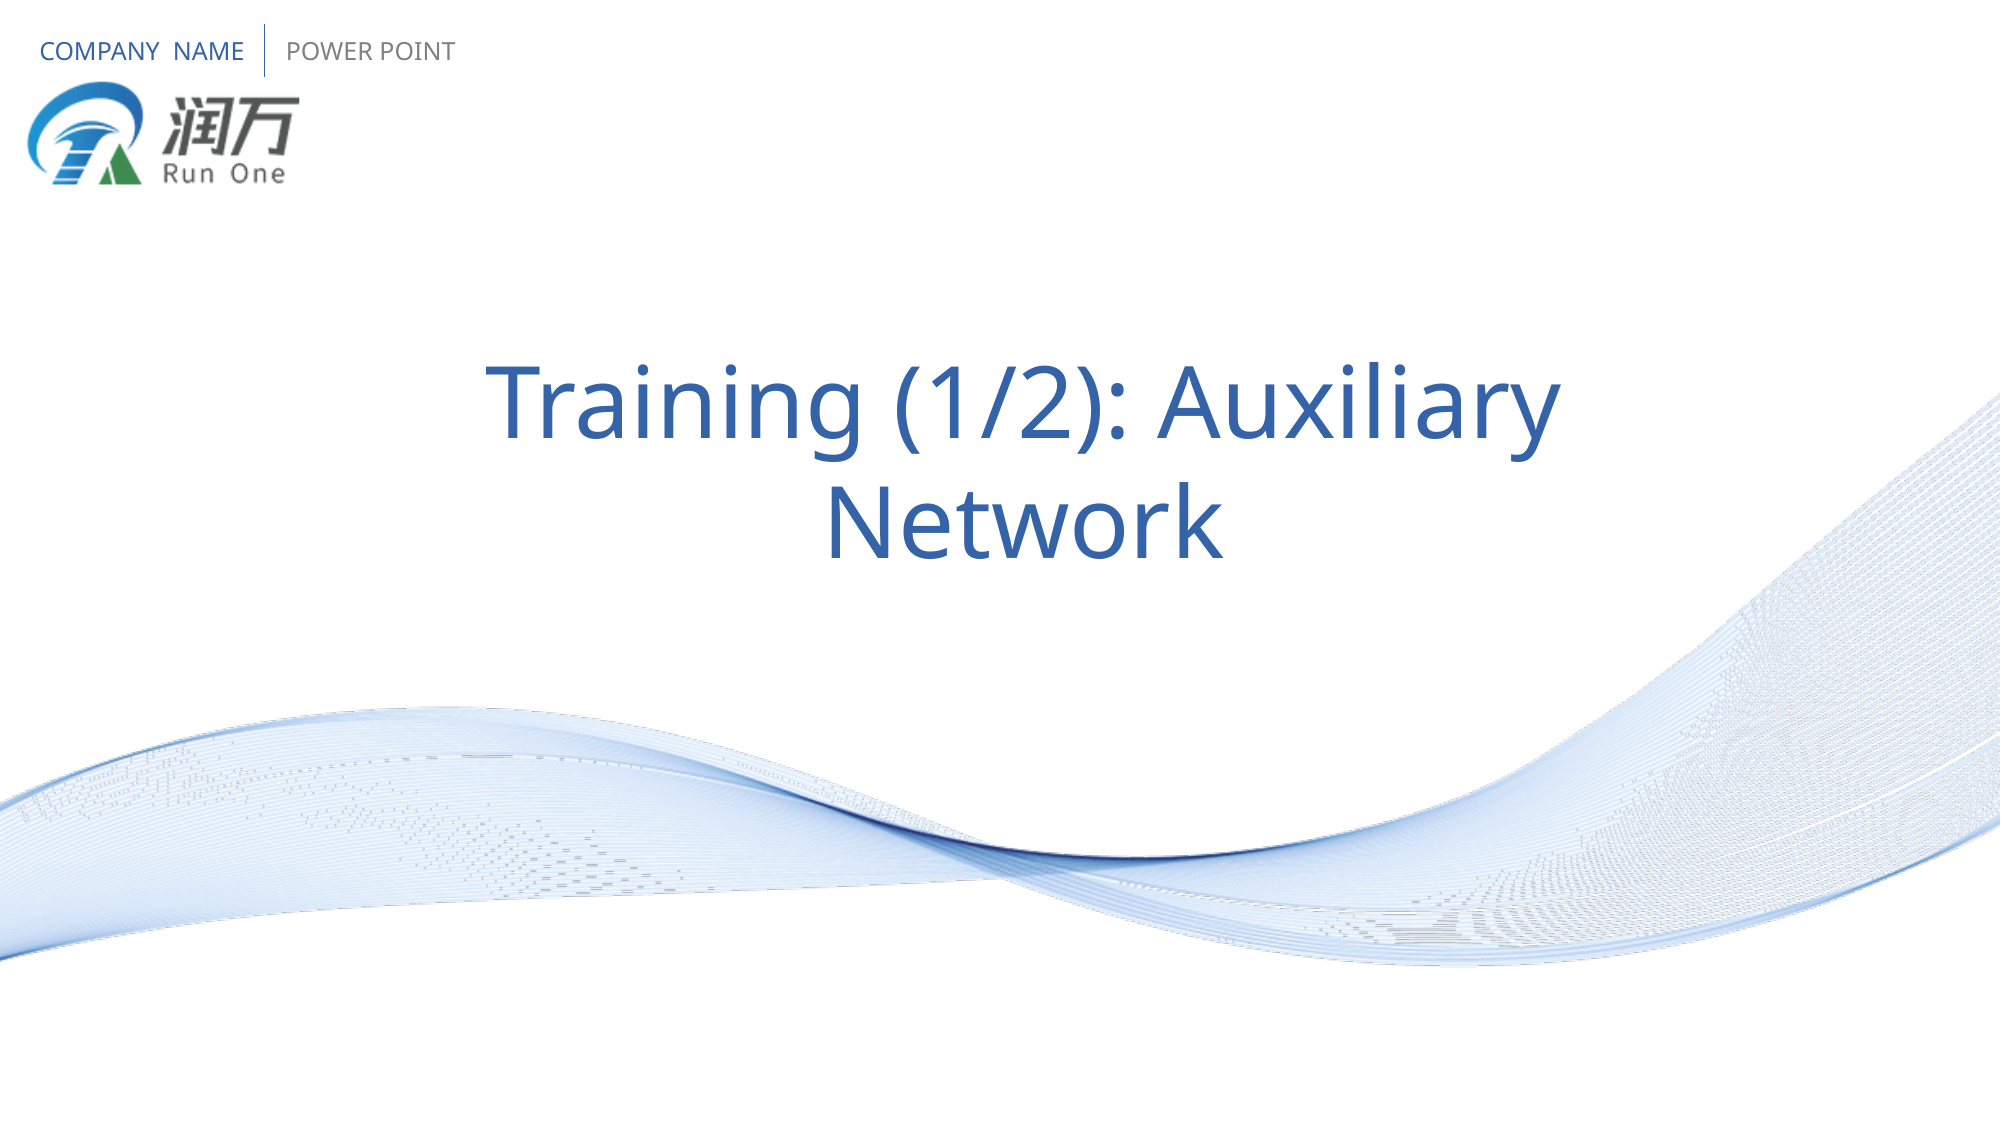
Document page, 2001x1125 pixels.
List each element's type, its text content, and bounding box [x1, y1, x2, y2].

picture [0, 334, 2000, 1029]
picture [19, 44, 309, 236]
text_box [19, 24, 474, 77]
text_box Training (1/2): Auxiliary Network [264, 330, 1784, 586]
